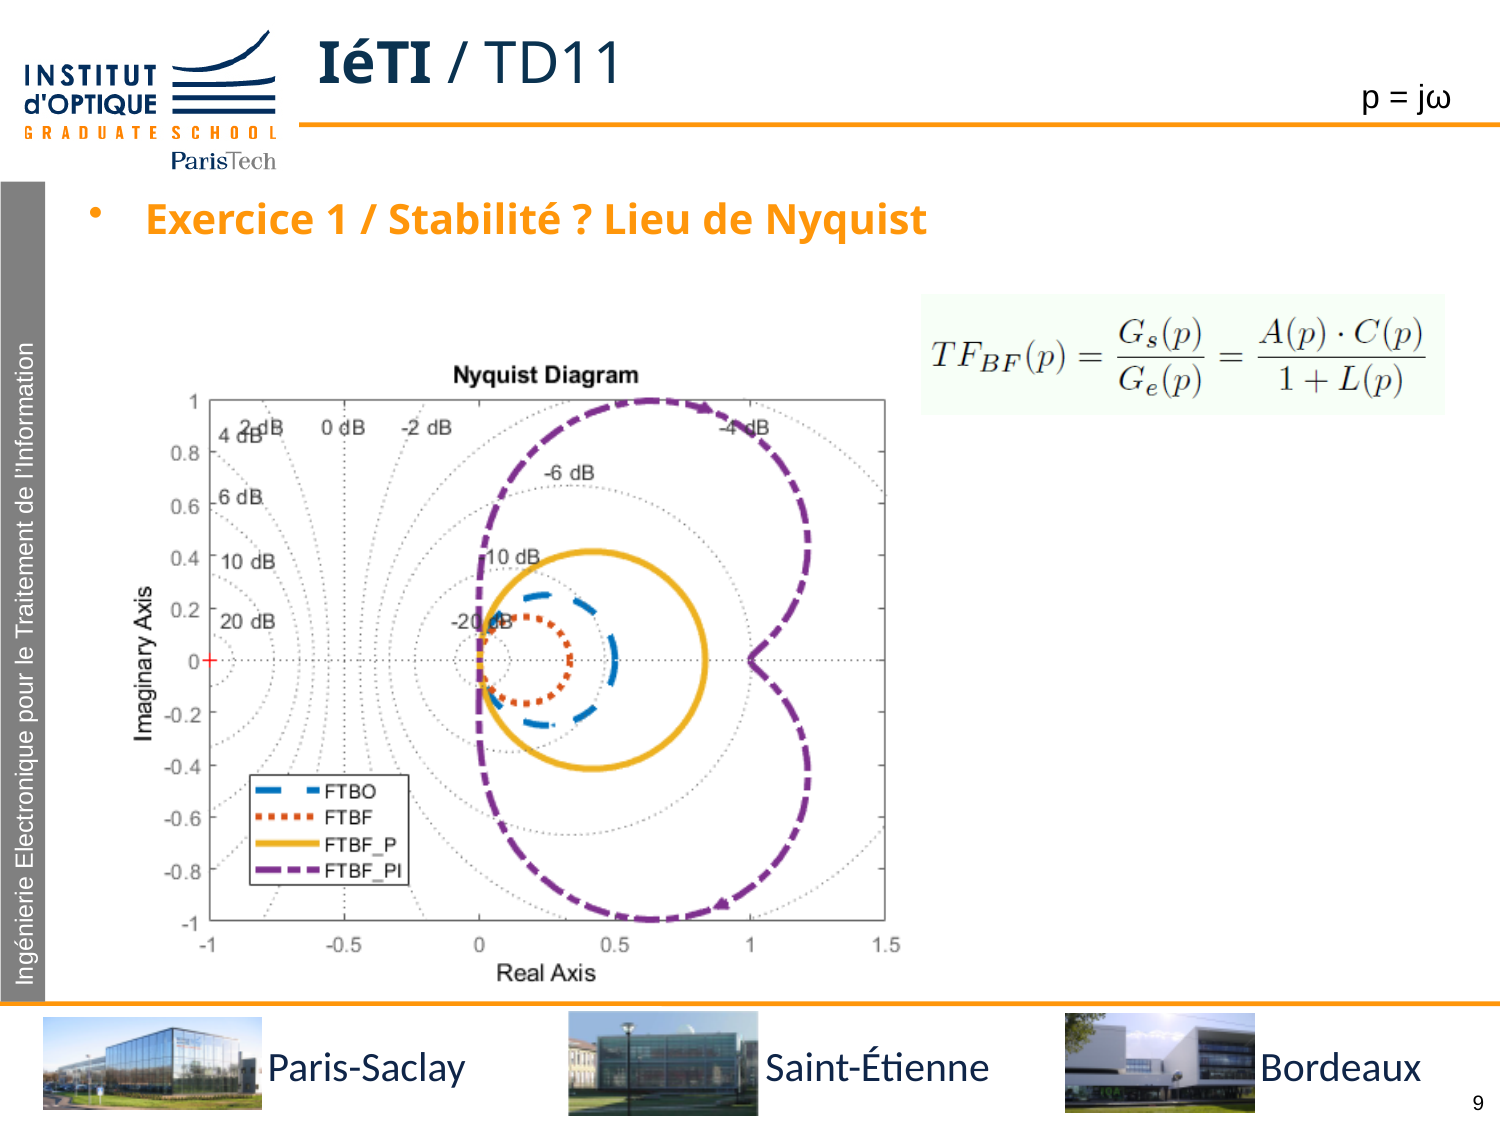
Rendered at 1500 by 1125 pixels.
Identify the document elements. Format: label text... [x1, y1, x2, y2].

picture [1065, 1013, 1255, 1113]
picture [43, 1017, 262, 1110]
picture [568, 1011, 759, 1116]
text_box p = jω [1346, 67, 1500, 123]
picture [73, 294, 1446, 995]
title IéTI / TD11 [303, 4, 1500, 117]
list Exercice 1 / Stabilité ? Lieu de Nyquist [73, 185, 1424, 256]
text_box Ingénierie Electronique pour le Traitement de l’Information [0, 181, 46, 1002]
picture [0, 7, 299, 191]
